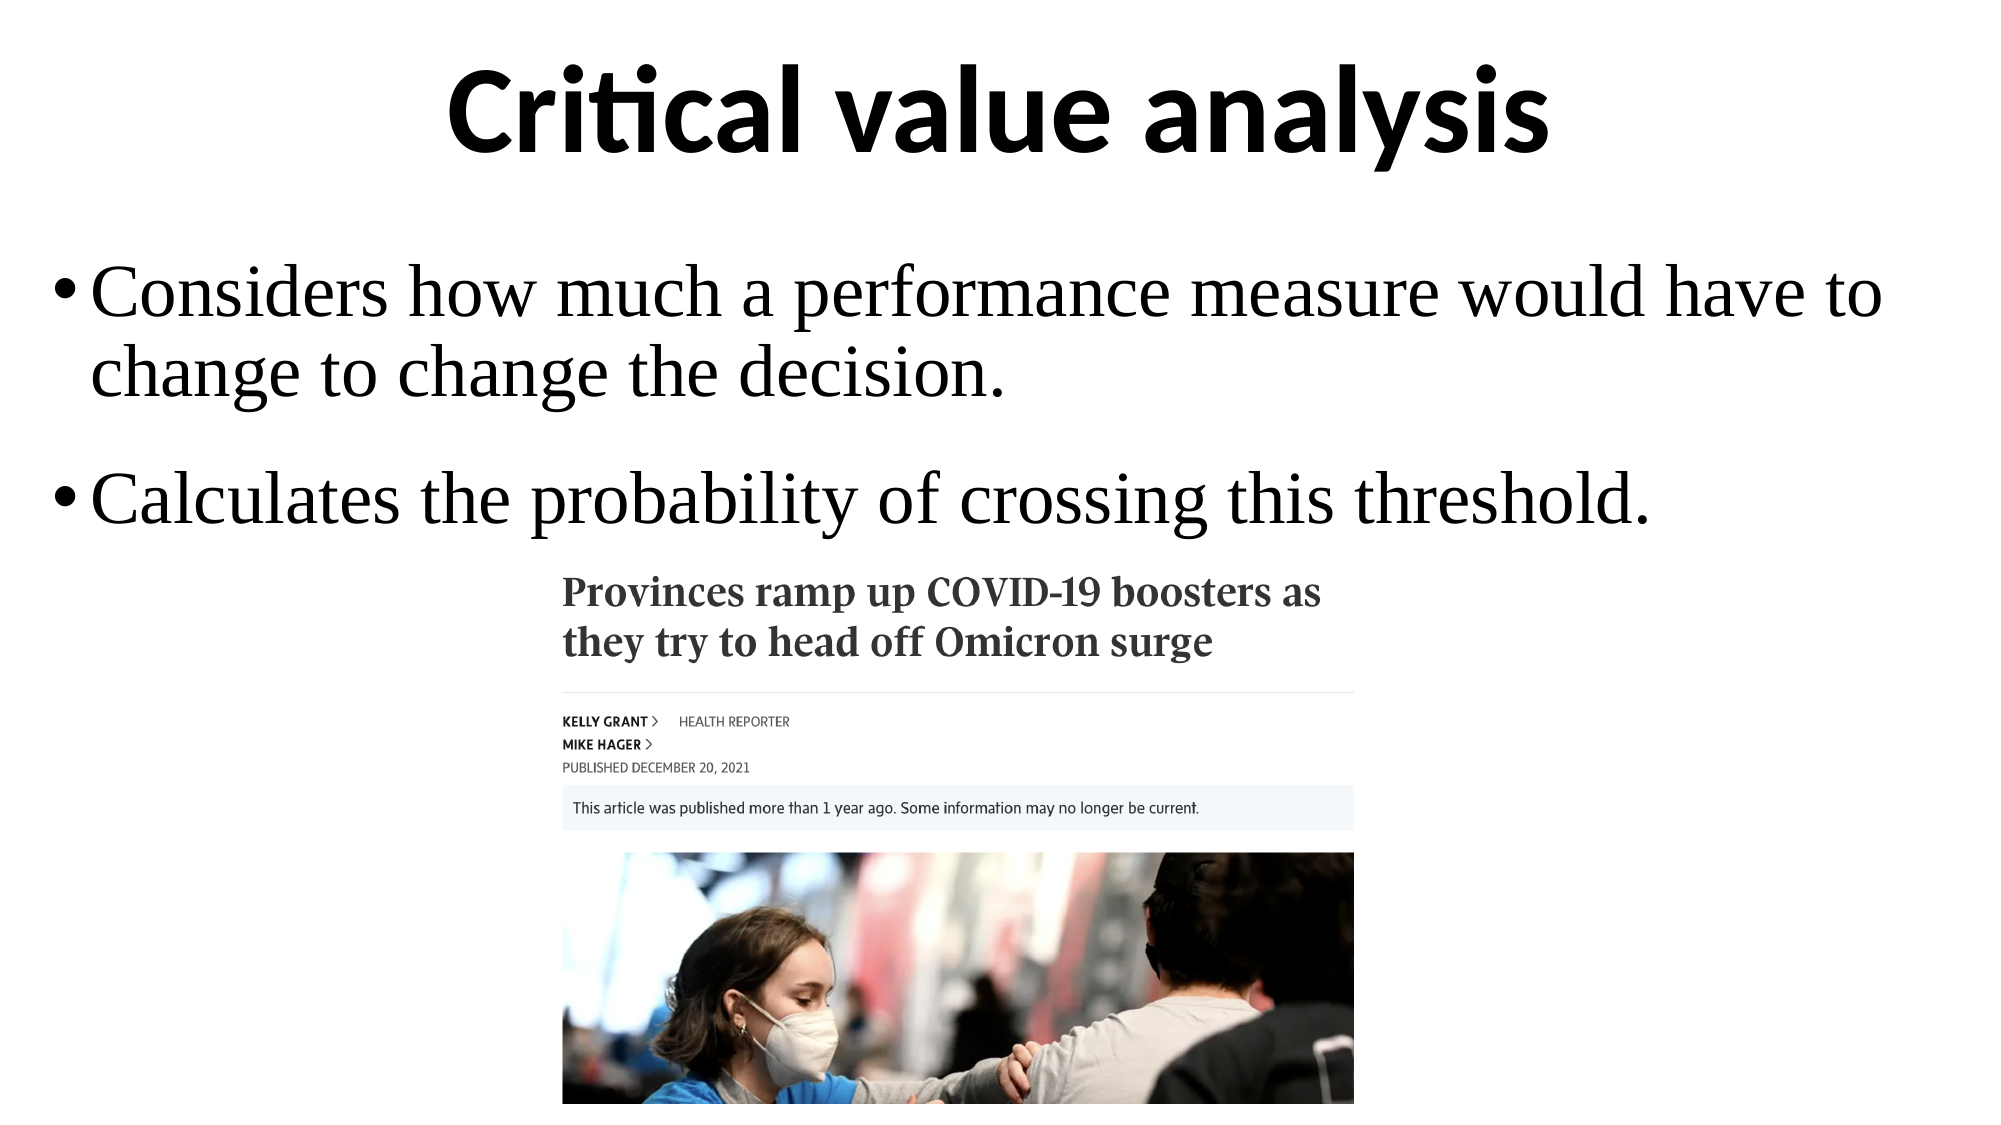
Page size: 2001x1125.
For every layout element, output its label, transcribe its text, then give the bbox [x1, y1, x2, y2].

picture [555, 565, 1363, 1104]
list Considers how much a performance measure would have to change to change the decision. Calculates the probability of crossing this threshold. [37, 243, 1965, 1122]
title Critical value analysis [0, 3, 2000, 221]
